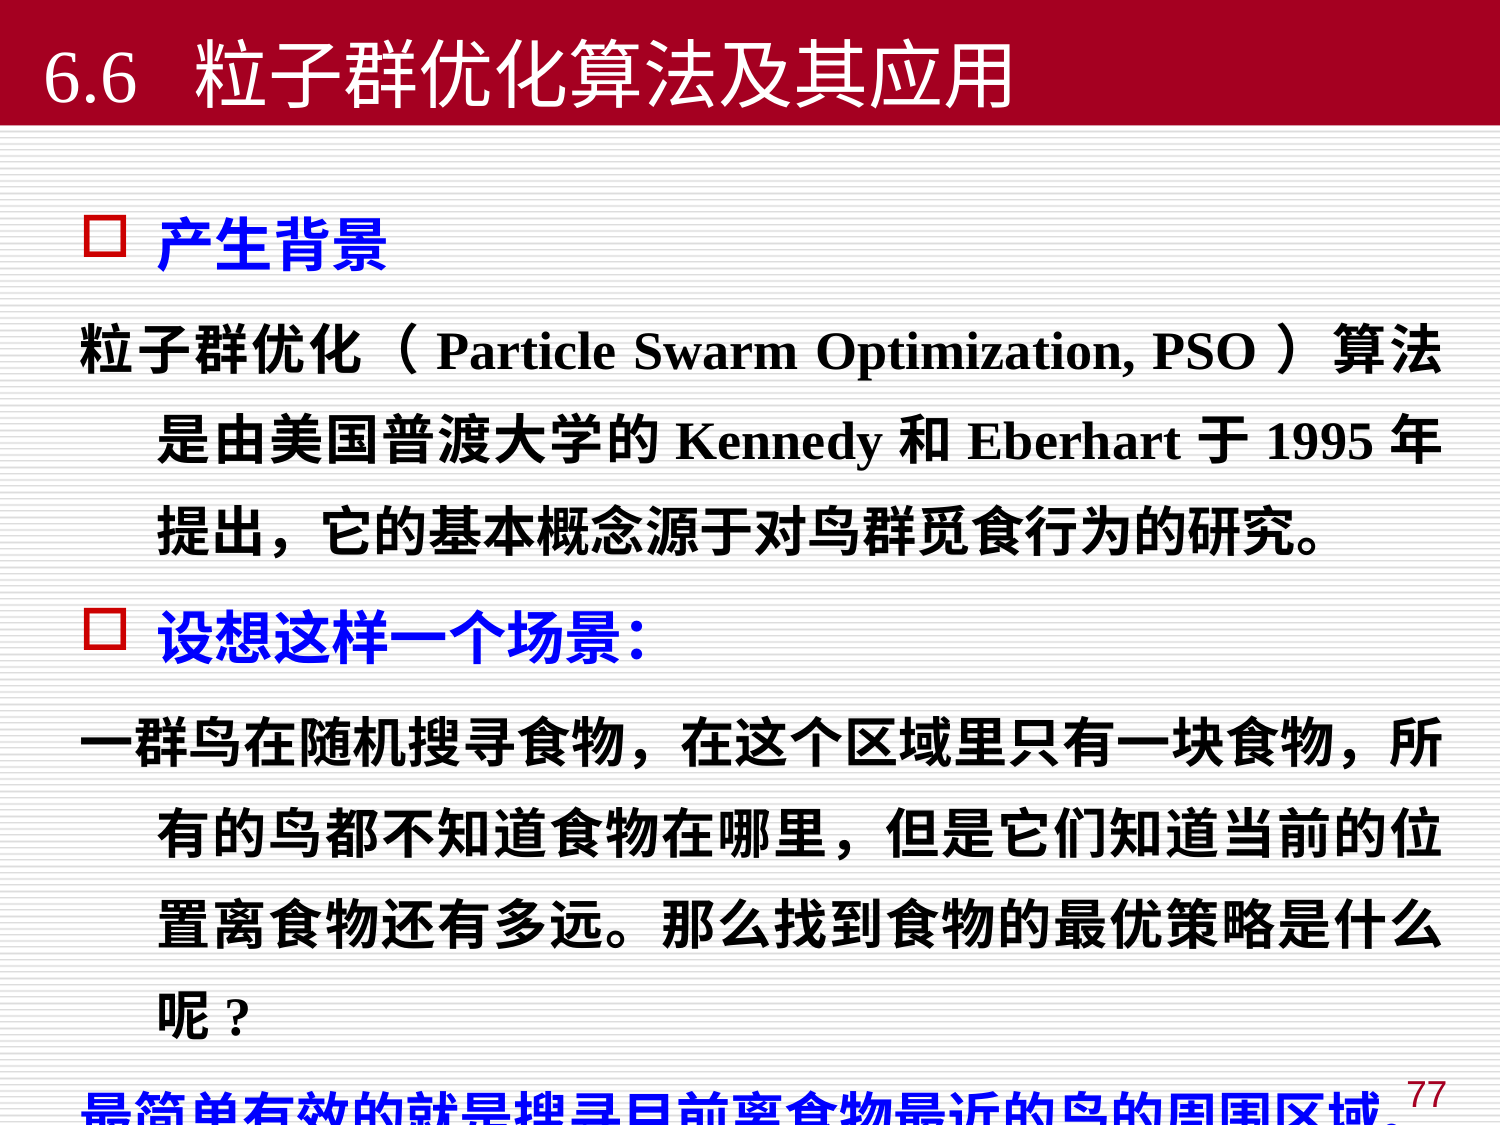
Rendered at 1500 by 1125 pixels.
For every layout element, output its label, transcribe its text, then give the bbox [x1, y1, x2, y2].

slide_number 77 [1137, 1062, 1463, 1122]
title 6.6 粒子群优化算法及其应用 [0, 0, 1500, 126]
list 产生背景 粒子群优化（Particle Swarm Optimization, PSO）算法是由美国普渡大学的Kennedy和Eberhart于1995年提出，它的基本概念源于对鸟群觅食行为的研究。 设想这样一个场景： 一群鸟在随机搜寻食物，在这个区域里只有一块食物，所有的鸟都不知道食物在哪里，但是它们知道当前的位置离食物还有多远。那么找到食物的最优策略是什么呢? 最简单有效的就是搜寻目前离食物最近的鸟的周围区域。 [64, 172, 1459, 1059]
picture [0, 126, 1500, 1125]
